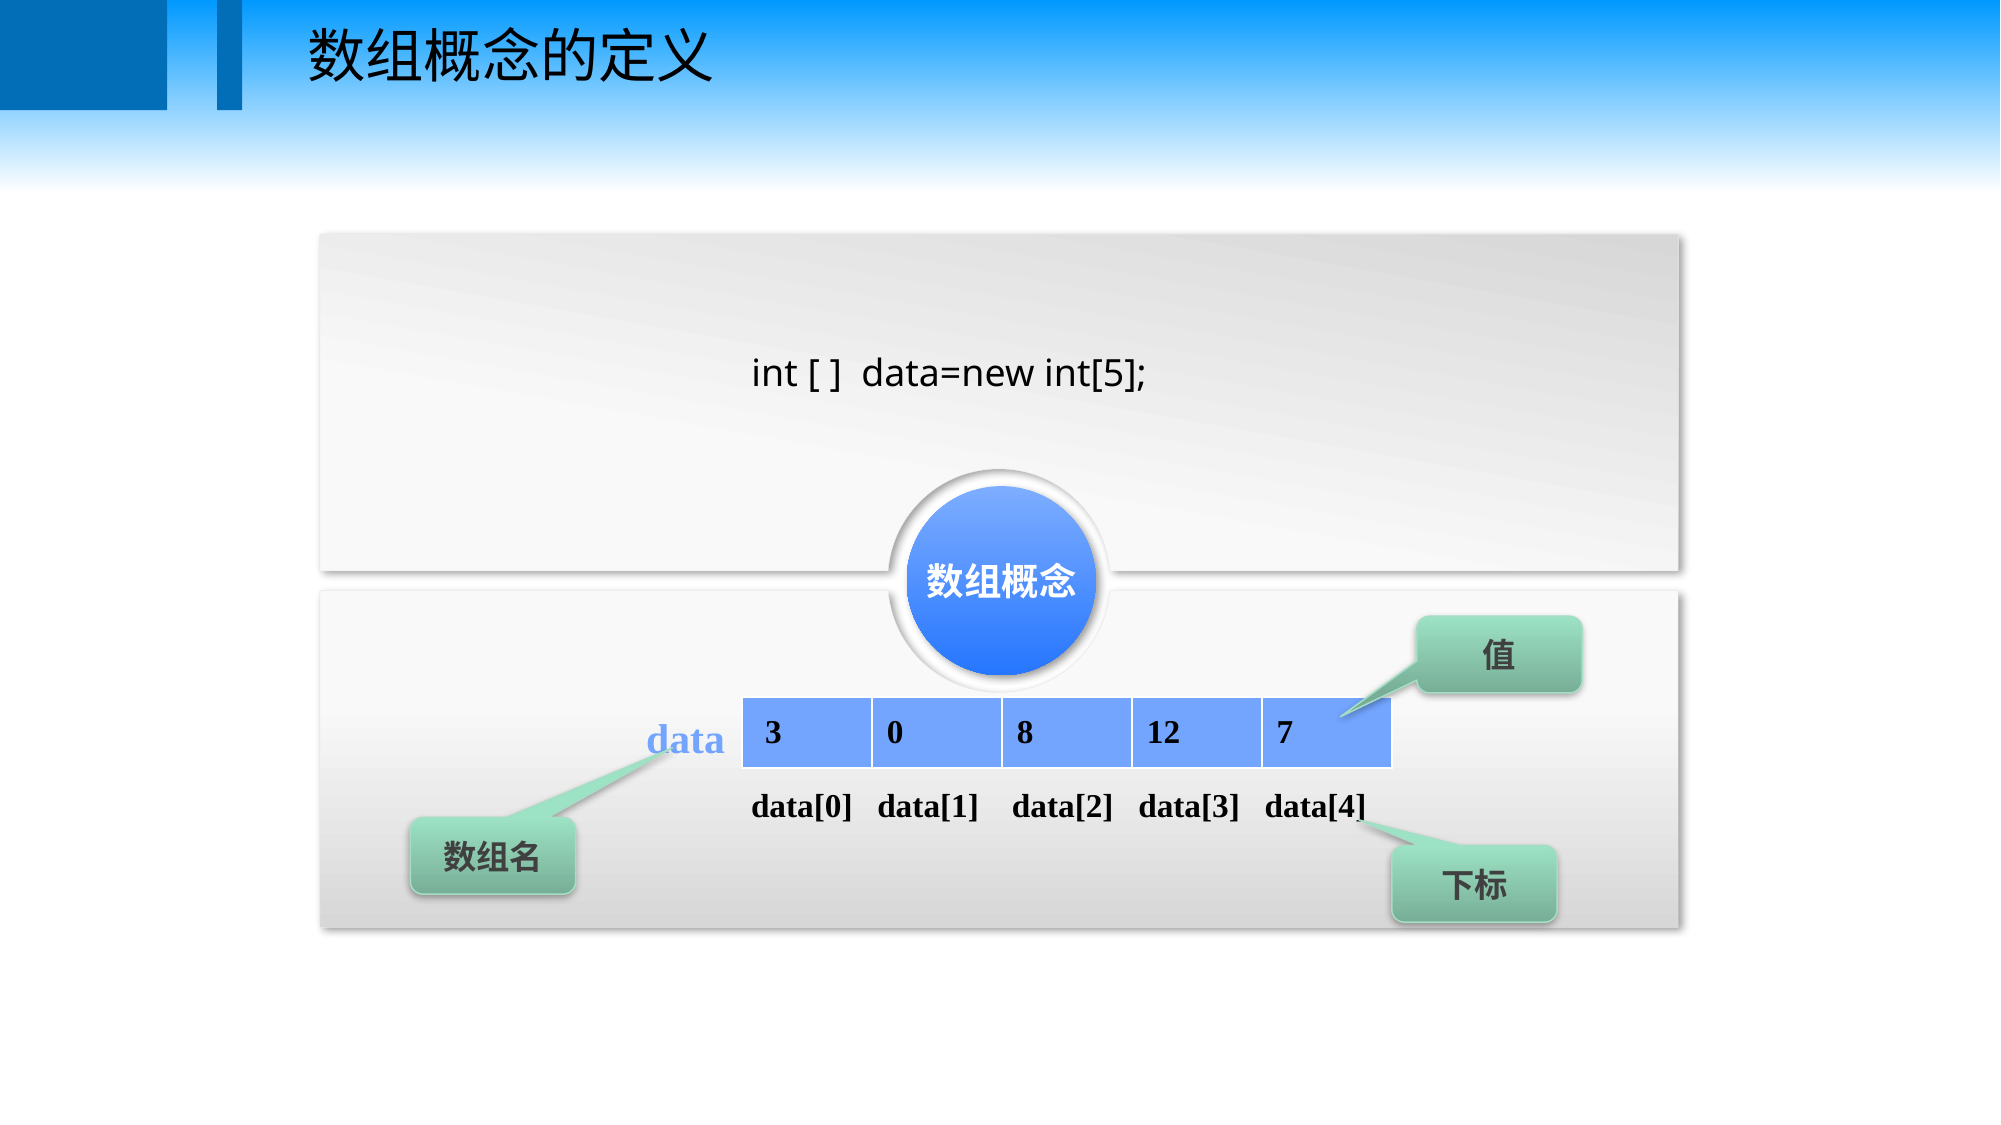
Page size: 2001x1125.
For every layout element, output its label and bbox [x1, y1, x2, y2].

text_box [0, 0, 1158, 111]
text_box [319, 233, 1679, 928]
text_box [630, 696, 1406, 833]
